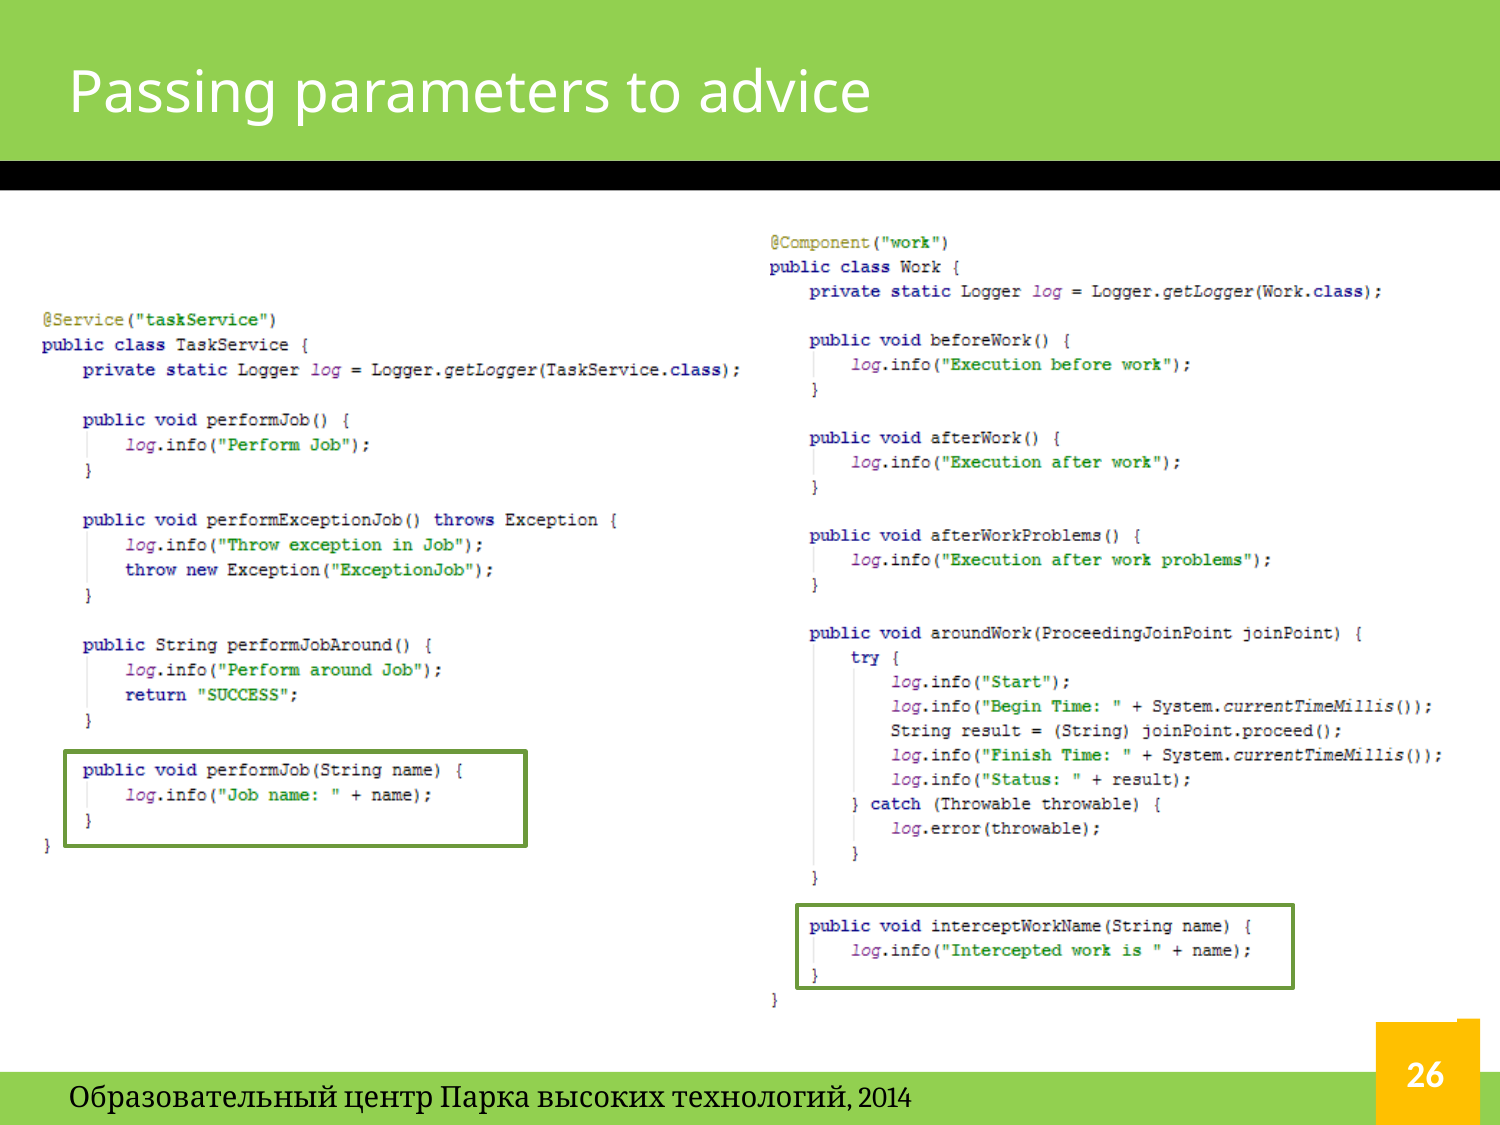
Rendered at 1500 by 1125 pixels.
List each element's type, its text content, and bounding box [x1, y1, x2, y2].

picture [41, 302, 752, 862]
title Passing parameters to advice [53, 42, 1404, 135]
slide_number 26 [1376, 1042, 1475, 1103]
picture [770, 228, 1457, 1022]
